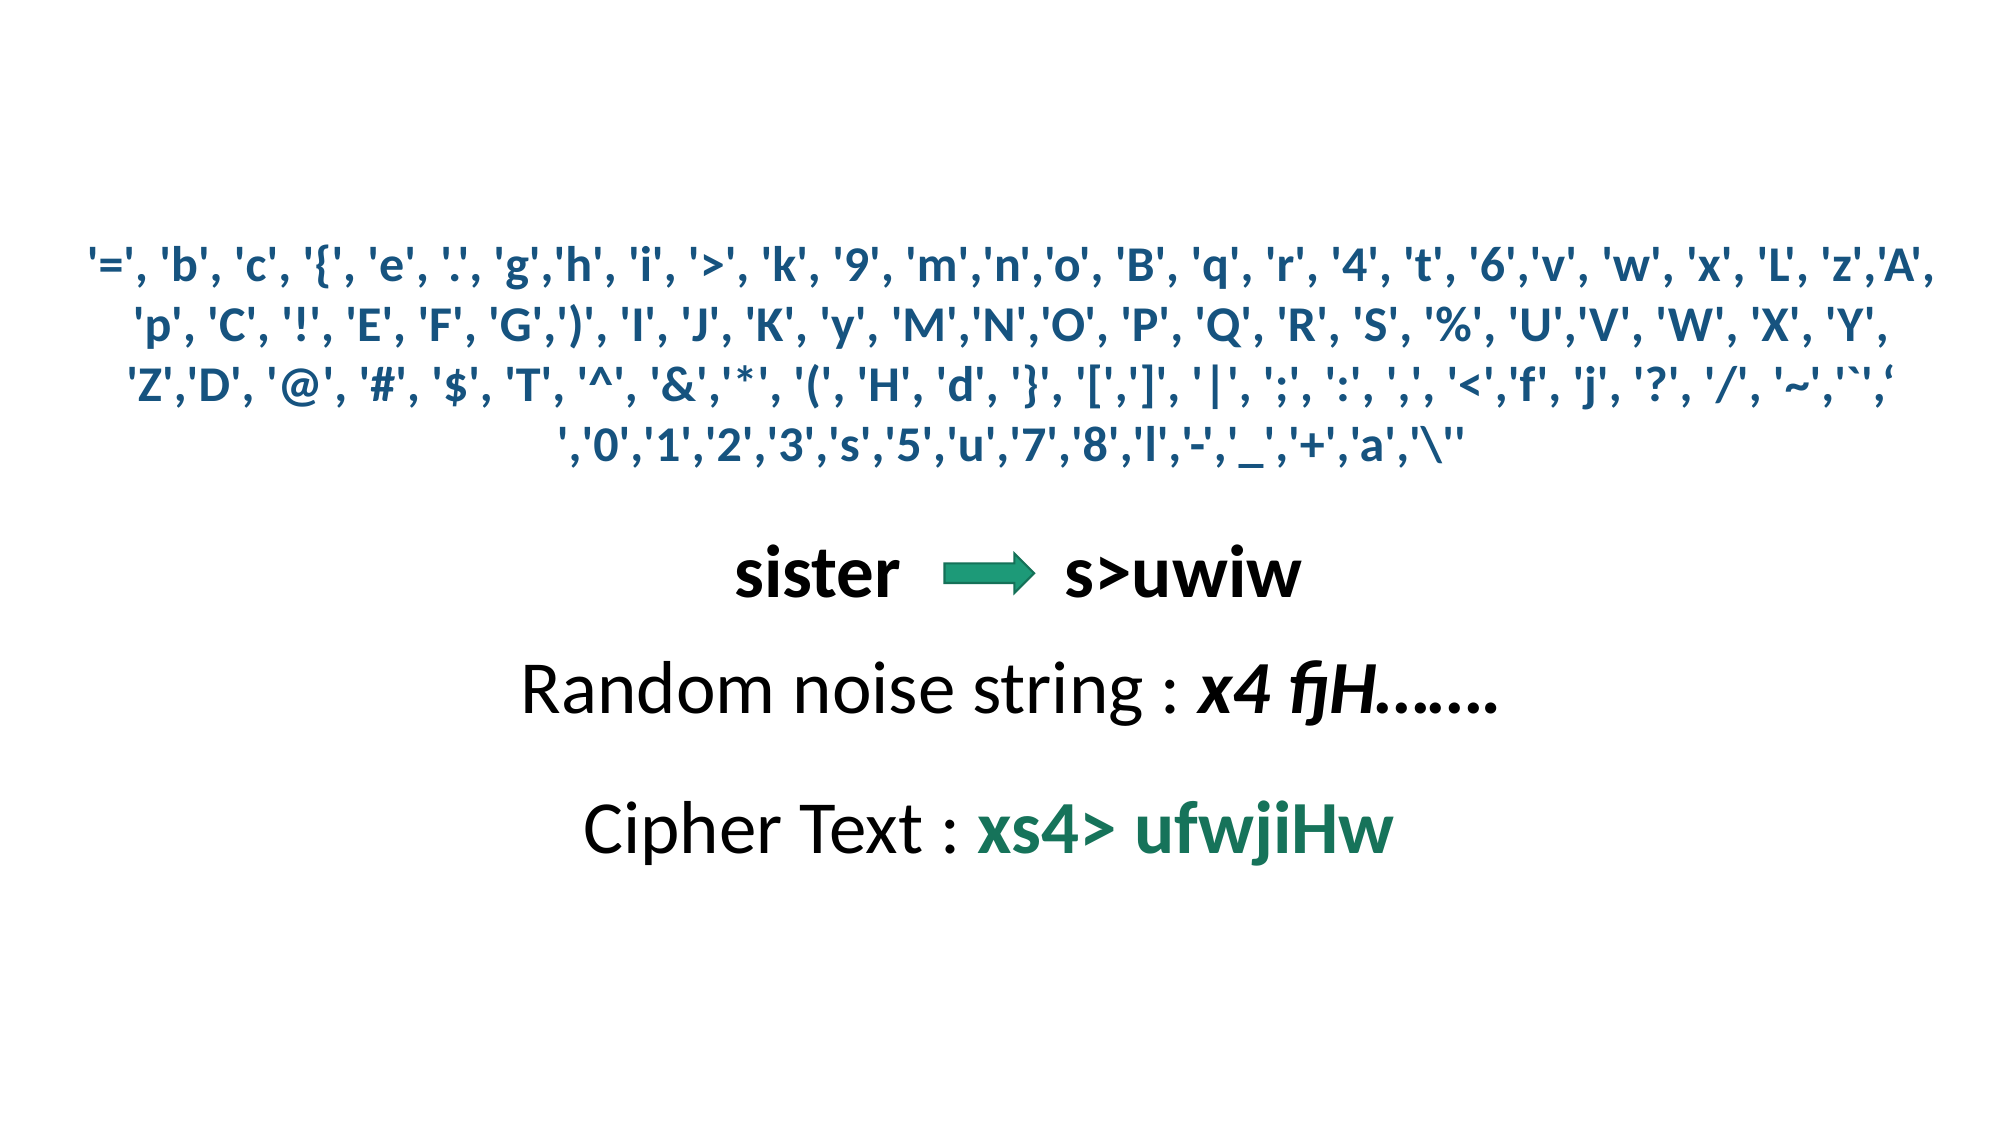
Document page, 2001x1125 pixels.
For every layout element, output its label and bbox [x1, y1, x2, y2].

text_box [50, 224, 1974, 877]
